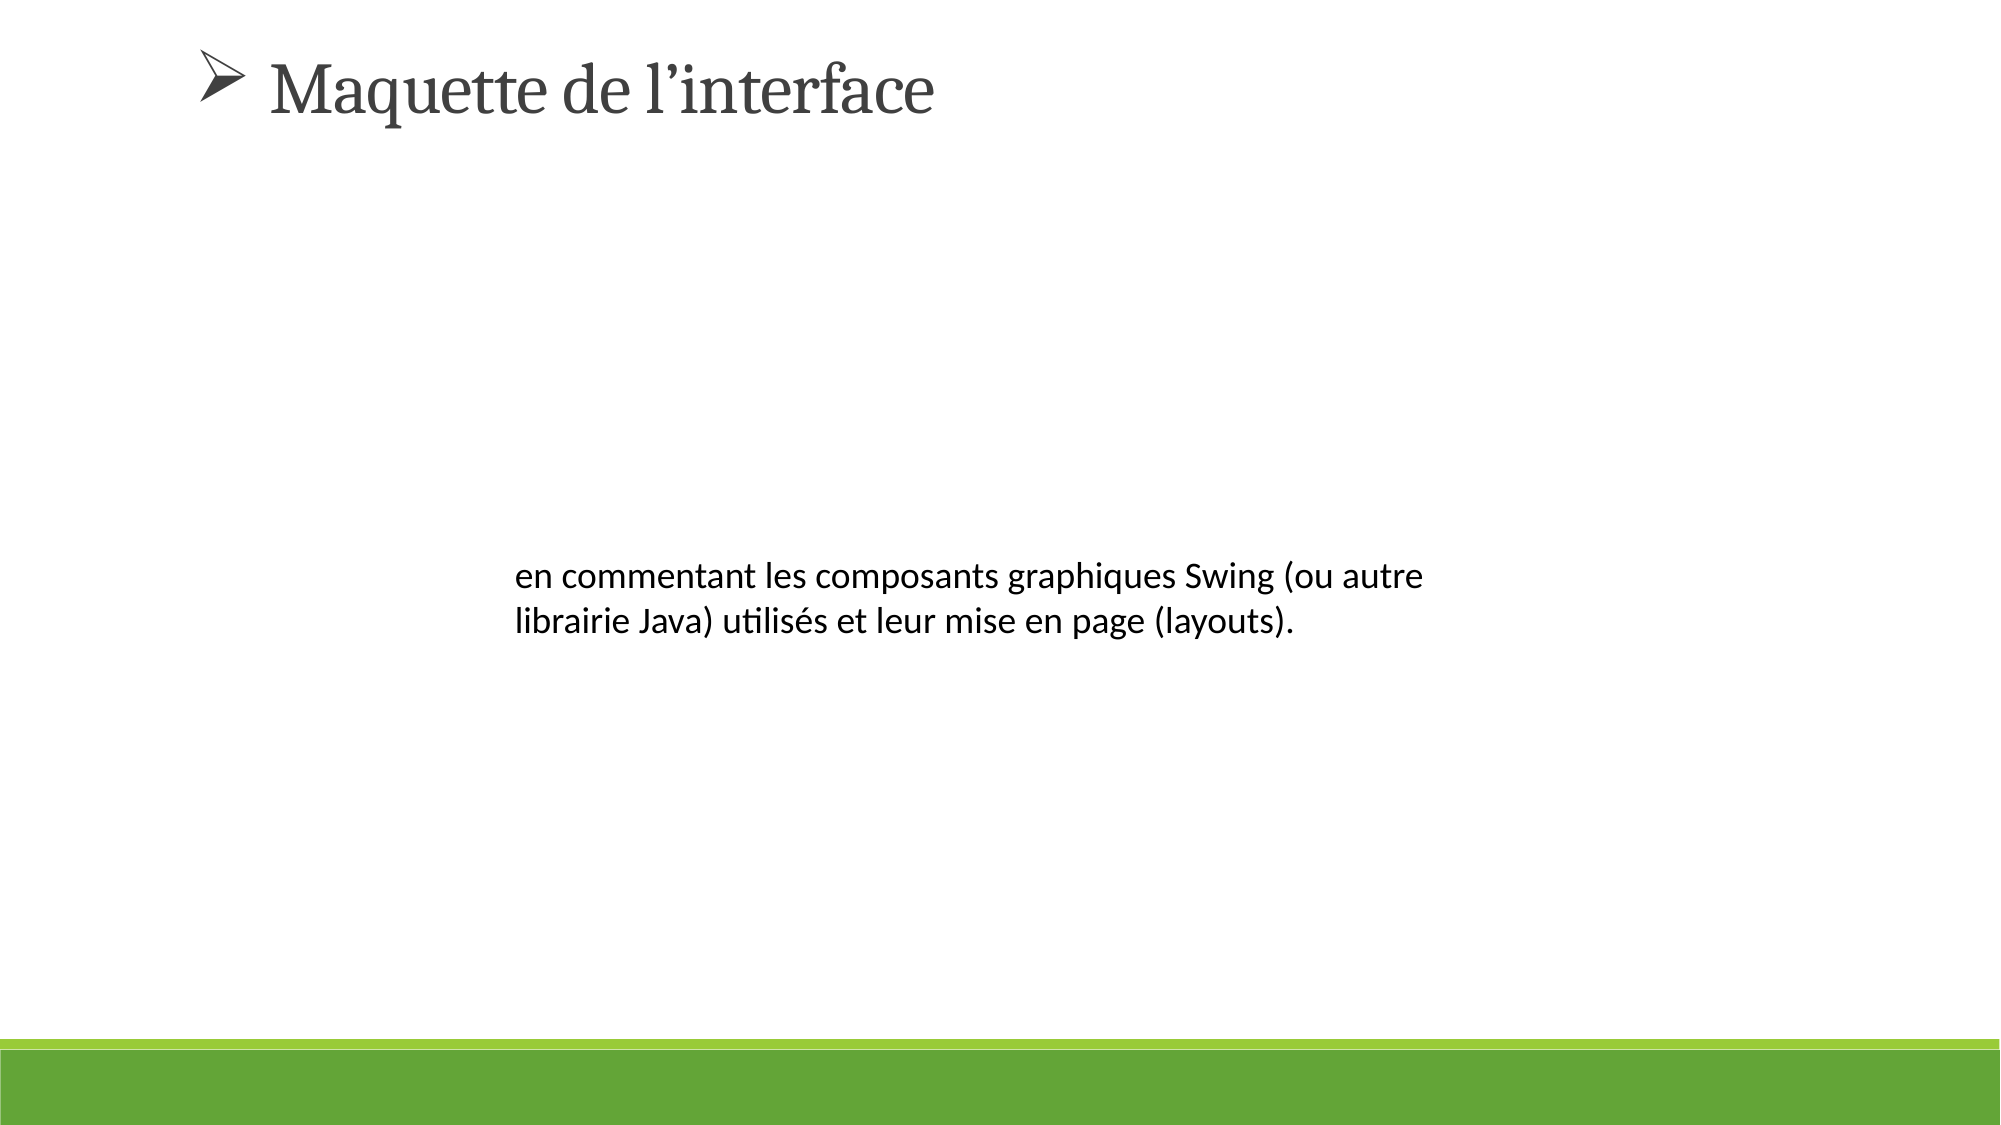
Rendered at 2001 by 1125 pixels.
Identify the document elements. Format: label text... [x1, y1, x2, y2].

text_box en commentant les composants graphiques Swing (ou autre librairie Java) utilisés et leur mise en page (layouts). [500, 474, 1500, 649]
text_box Maquette de l’interface [179, 47, 1830, 142]
